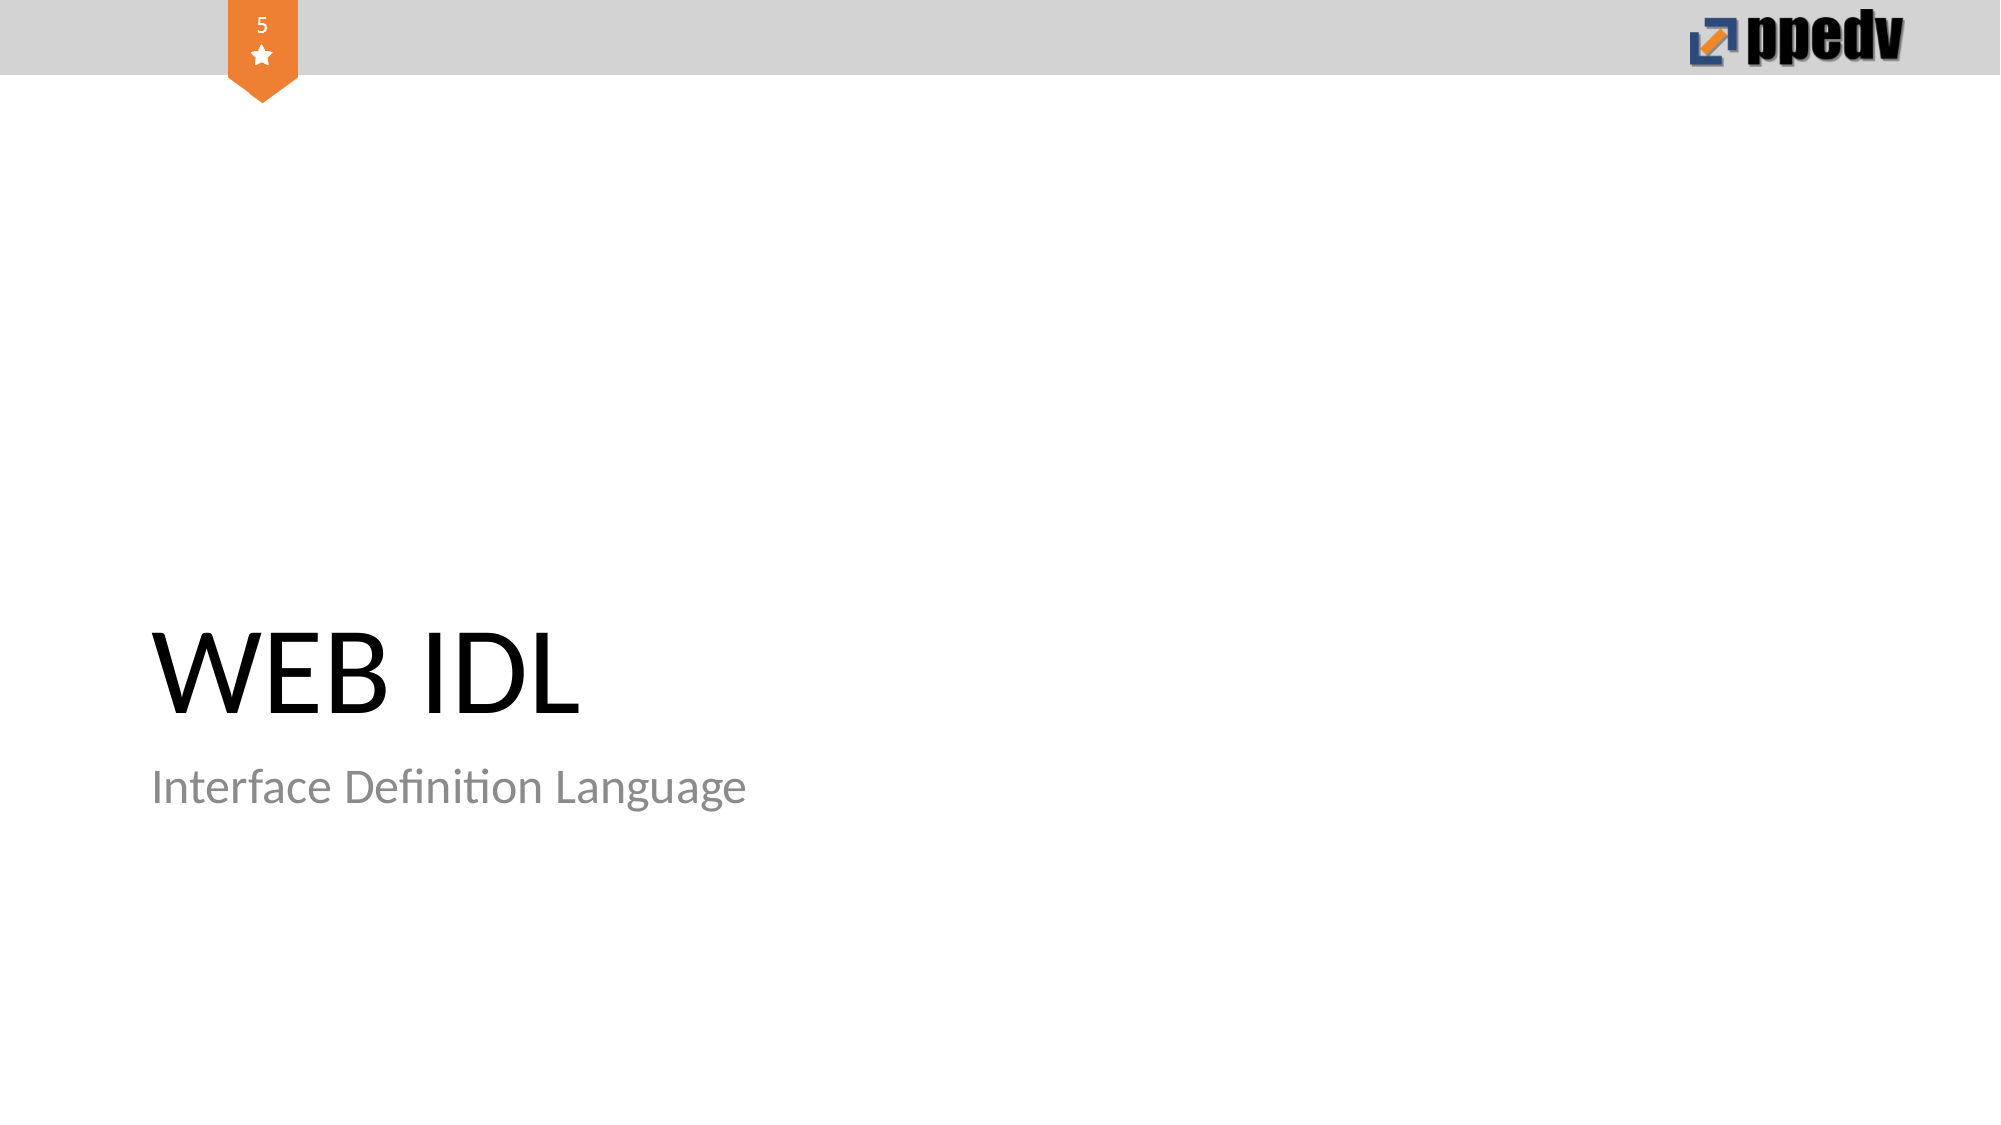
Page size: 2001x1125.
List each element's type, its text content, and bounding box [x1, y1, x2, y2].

picture [0, 0, 2000, 104]
title WEB IDL [136, 280, 1862, 749]
list Interface Definition Language [136, 752, 1862, 999]
